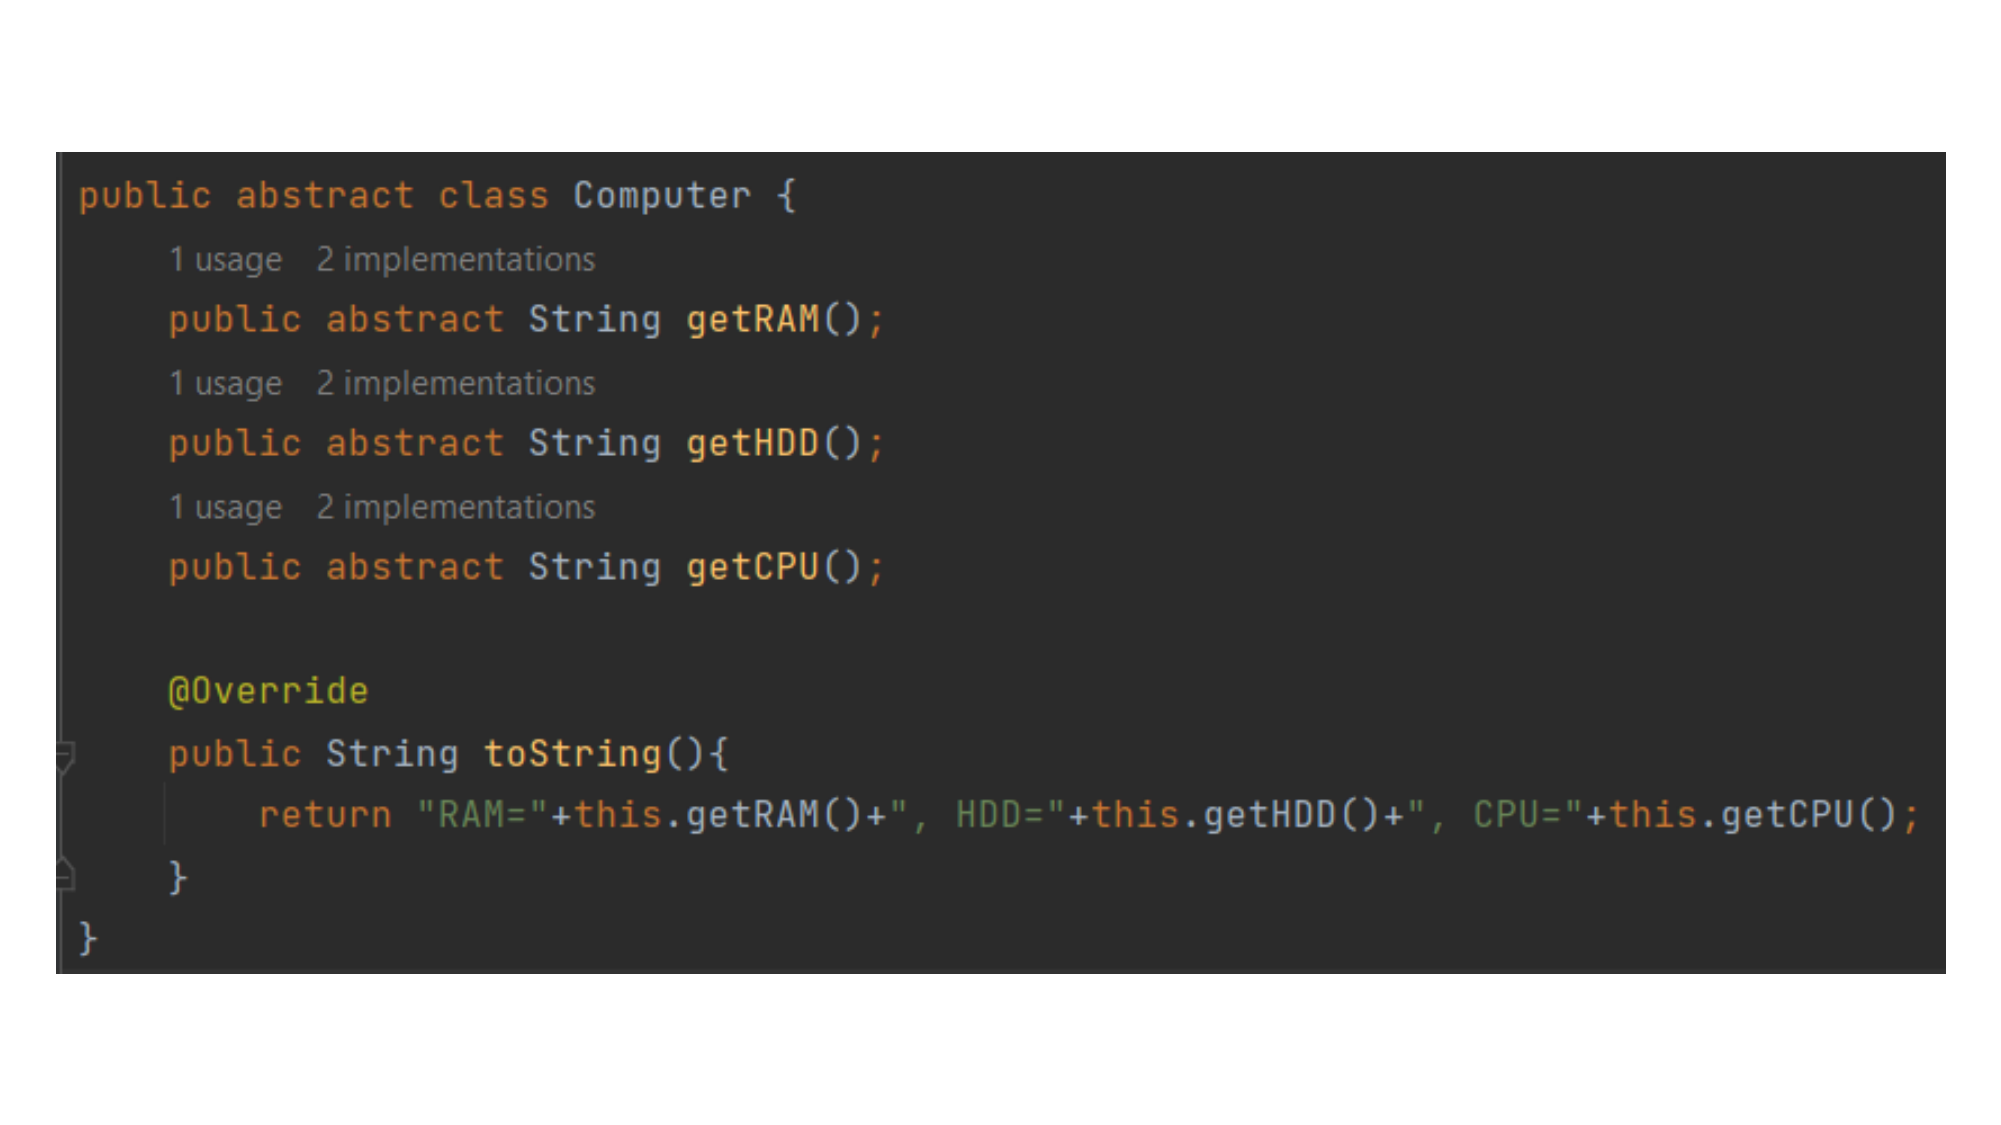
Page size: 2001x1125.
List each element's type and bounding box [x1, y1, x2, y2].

list [56, 151, 1946, 975]
